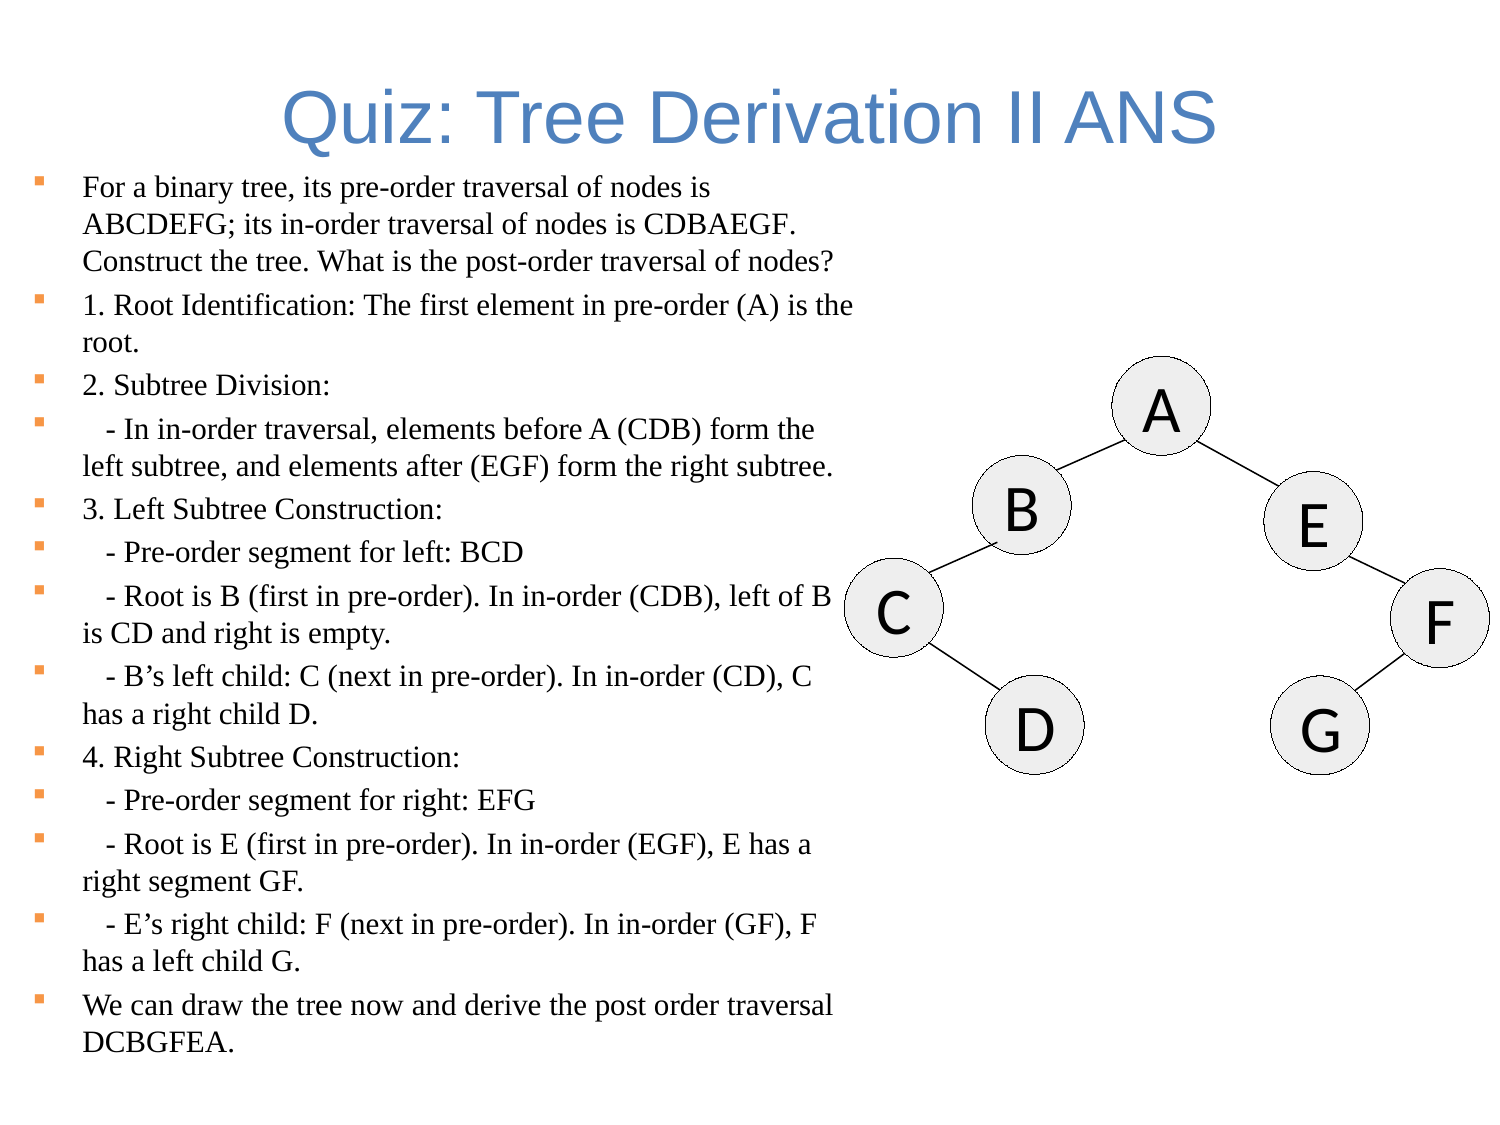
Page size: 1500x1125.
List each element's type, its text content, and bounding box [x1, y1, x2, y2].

text_box E [1263, 471, 1363, 571]
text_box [1348, 555, 1406, 584]
text_box D [985, 675, 1085, 775]
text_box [928, 541, 998, 573]
text_box A [1111, 356, 1211, 456]
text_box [928, 642, 1000, 690]
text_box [1196, 440, 1279, 487]
text_box B [972, 455, 1072, 555]
text_box C [844, 558, 944, 658]
list For a binary tree, its pre-order traversal of nodes is ABCDEFG; its in-order traversal of nodes is CDBAEGF. Construct the tree. What is the post-order traversal of nodes? 1. Root Identification: The first element in pre-order (A) is the root. 2. Subtree Division: - In in-order traversal, elements before A (CDB) form the left subtree, and elements after (EGF) form the right subtree. 3. Left Subtree Construction: - Pre-order segment for left: BCD - Root is B (first in pre-order). In in-order (CDB), left of B is CD and right is empty. - B’s left child: C (next in pre-order). In in-order (CD), C has a right child D. 4. Right Subtree Construction: - Pre-order segment for right: EFG - Root is E (first in pre-order). In in-order (EGF), E has a right segment GF. - E’s right child: F (next in pre-order). In in-order (GF), F has a left child G. We can draw the tree now and derive the post order traversal DCBGFEA. [17, 158, 873, 1125]
title Quiz: Tree Derivation II ANS [75, 45, 1425, 181]
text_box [1354, 652, 1406, 691]
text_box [1056, 439, 1126, 471]
text_box F [1390, 568, 1490, 668]
text_box G [1270, 675, 1370, 775]
